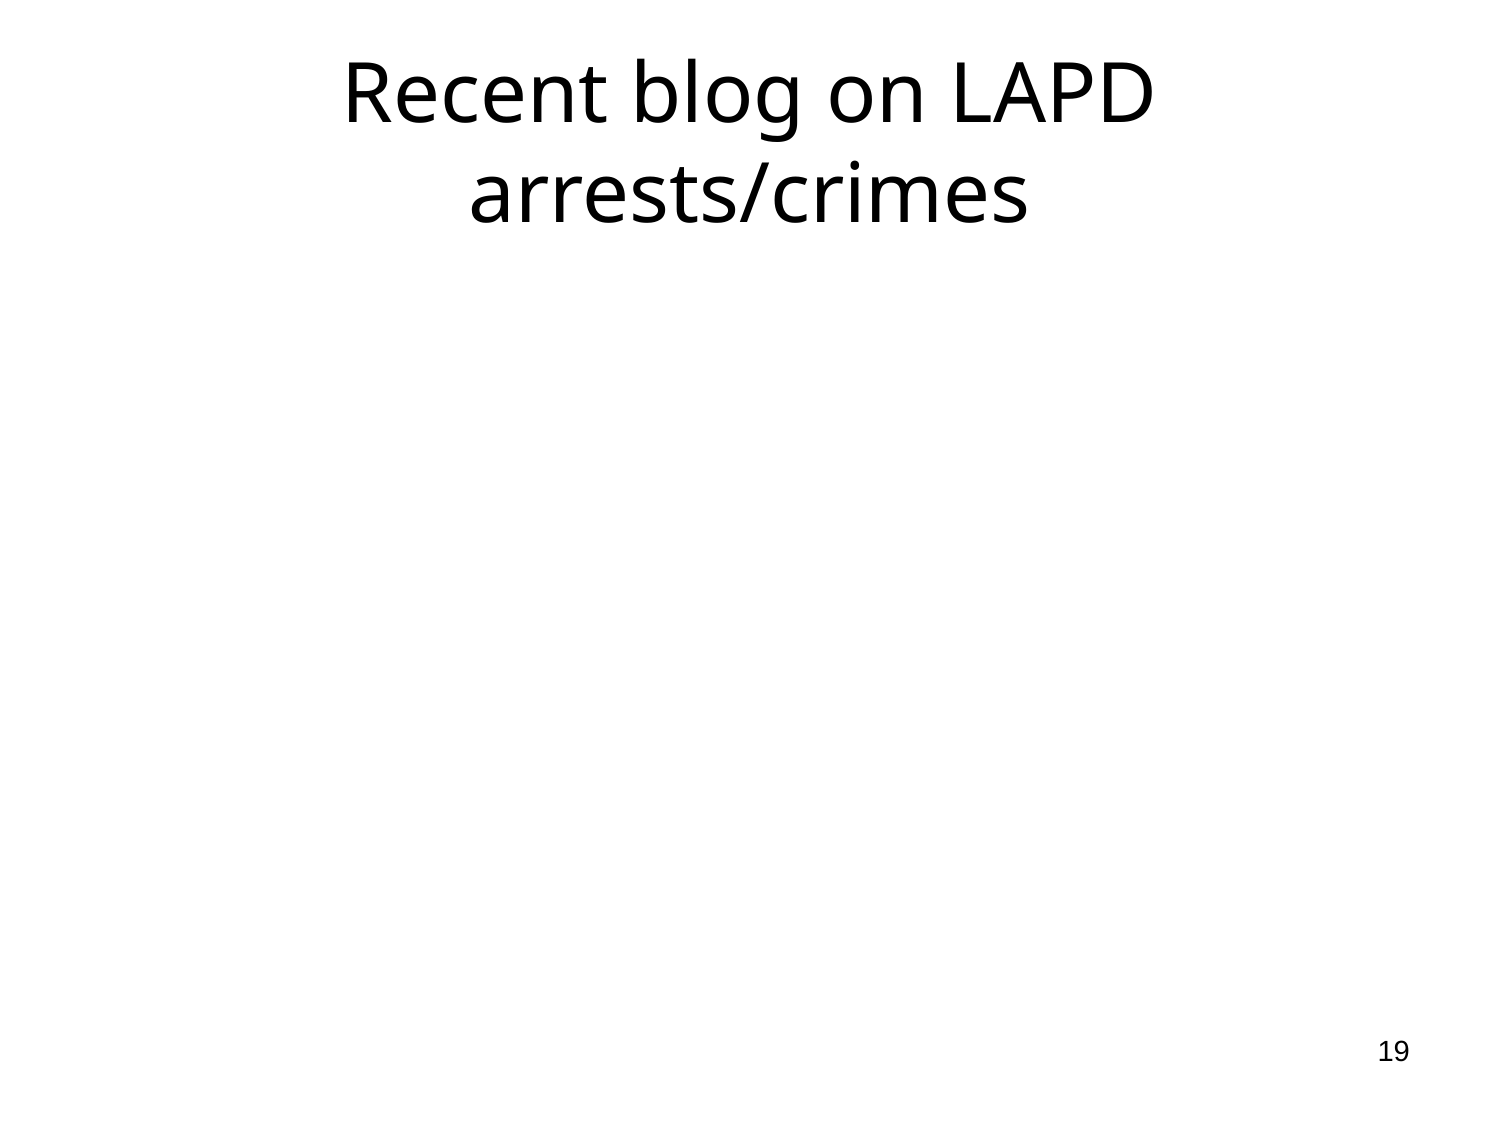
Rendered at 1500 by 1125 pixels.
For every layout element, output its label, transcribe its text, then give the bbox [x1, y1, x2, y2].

slide_number 19 [1074, 1024, 1425, 1103]
title Recent blog on LAPD arrests/crimes [75, 45, 1425, 233]
